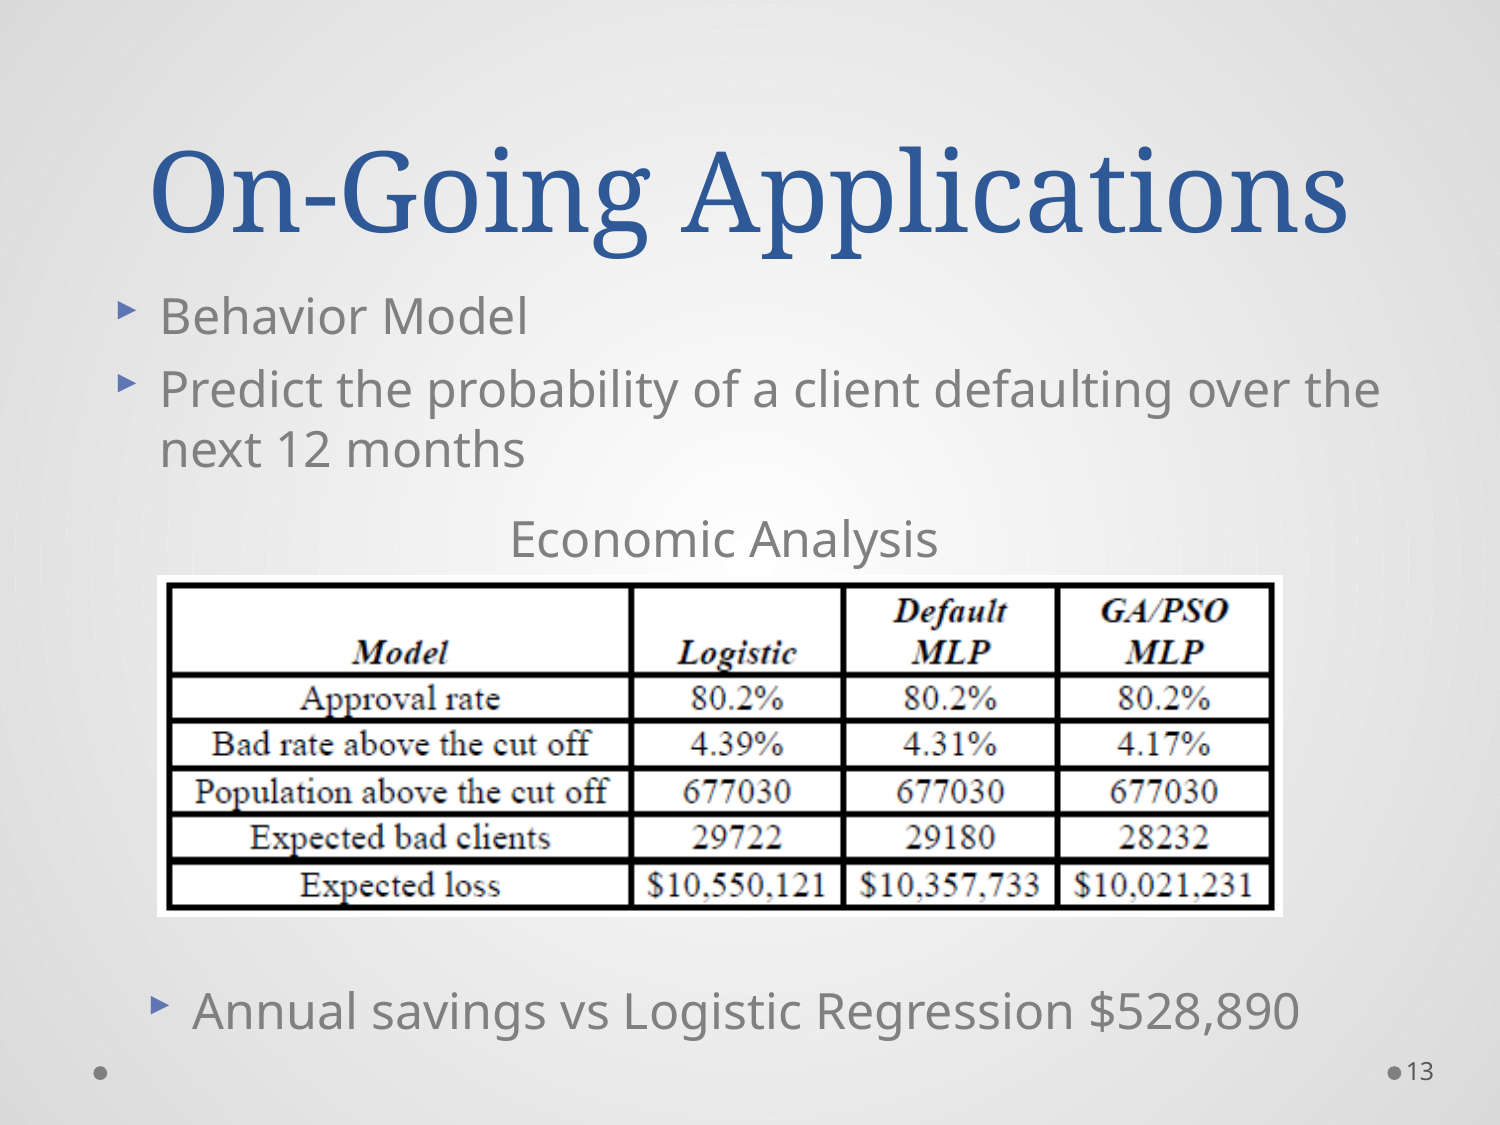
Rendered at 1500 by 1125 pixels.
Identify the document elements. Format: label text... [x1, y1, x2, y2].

text_box Economic Analysis [494, 499, 955, 574]
picture [156, 575, 1284, 917]
slide_number 13 [1401, 1042, 1494, 1103]
text_box Annual savings vs Logistic Regression $528,890 [132, 971, 1317, 1047]
title On-Going Applications [75, 0, 1425, 263]
text_box Behavior Model Predict the probability of a client defaulting over the next 12 months [99, 277, 1450, 1088]
